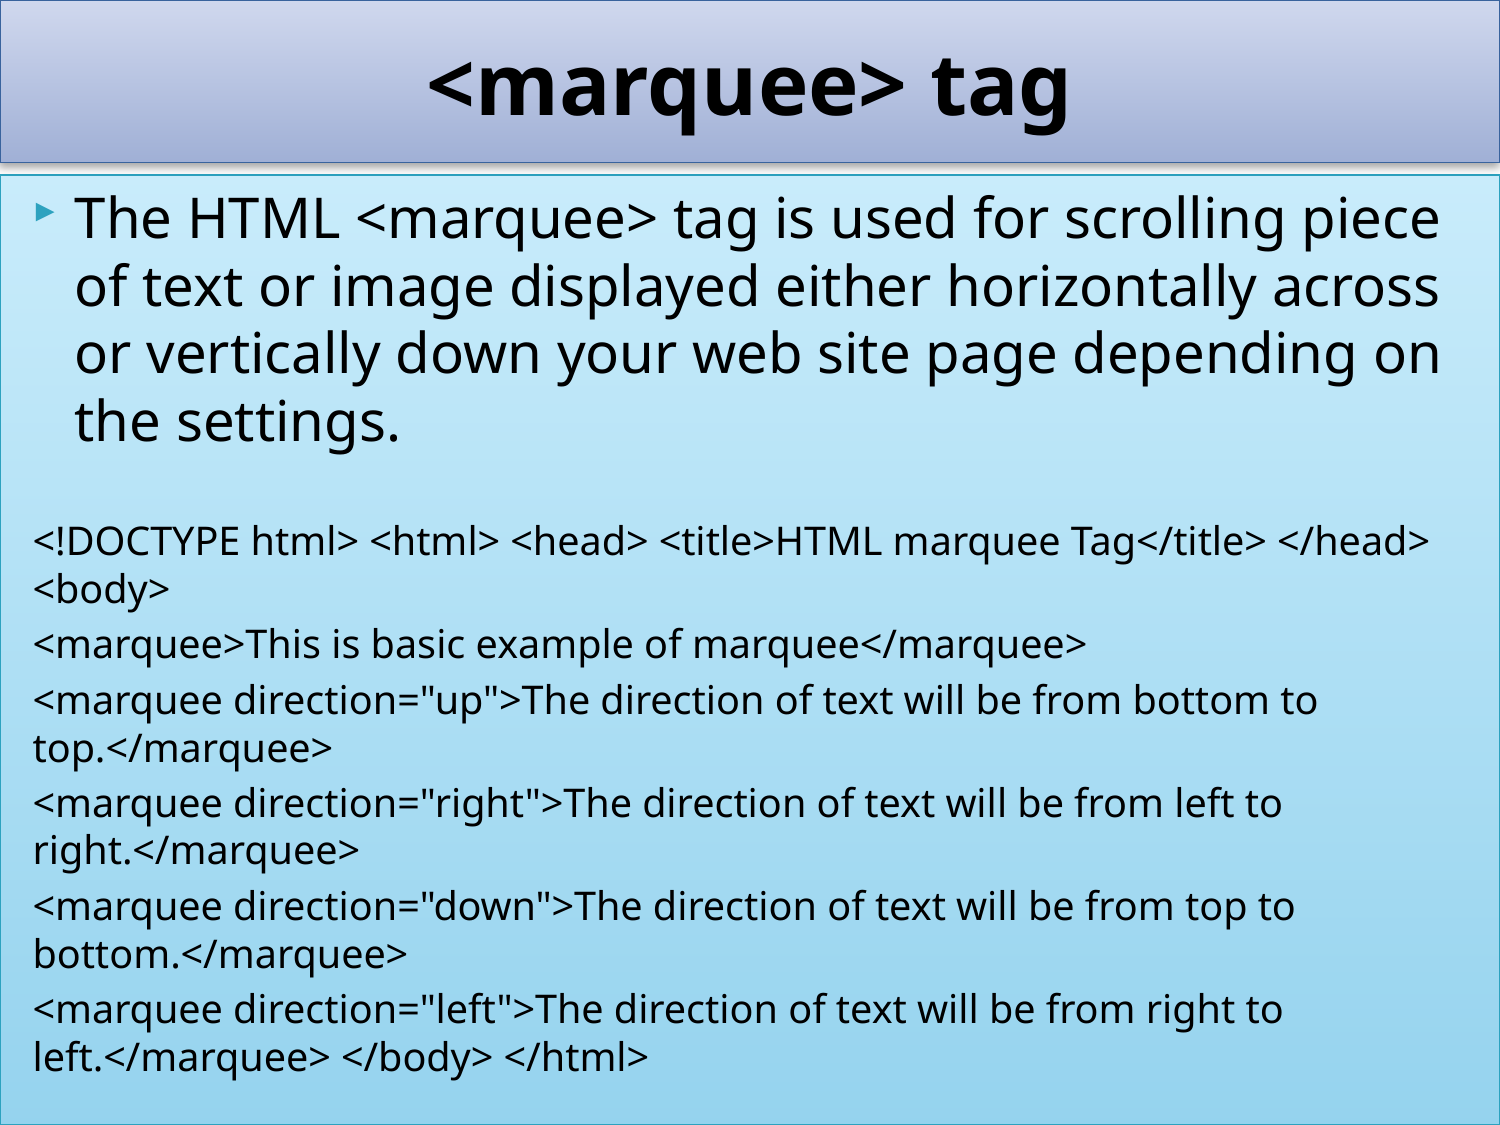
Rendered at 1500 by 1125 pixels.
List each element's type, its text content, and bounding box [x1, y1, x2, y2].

title <marquee> tag [0, 0, 1500, 163]
list The HTML <marquee> tag is used for scrolling piece of text or image displayed either horizontally across or vertically down your web site page depending on the settings. <!DOCTYPE html> <html> <head> <title>HTML marquee Tag</title> </head> <body> <marquee>This is basic example of marquee</marquee> <marquee direction="up">The direction of text will be from bottom to top.</marquee> <marquee direction="right">The direction of text will be from left to right.</marquee> <marquee direction="down">The direction of text will be from top to bottom.</marquee> <marquee direction="left">The direction of text will be from right to left.</marquee> </body> </html> [0, 174, 1500, 1125]
